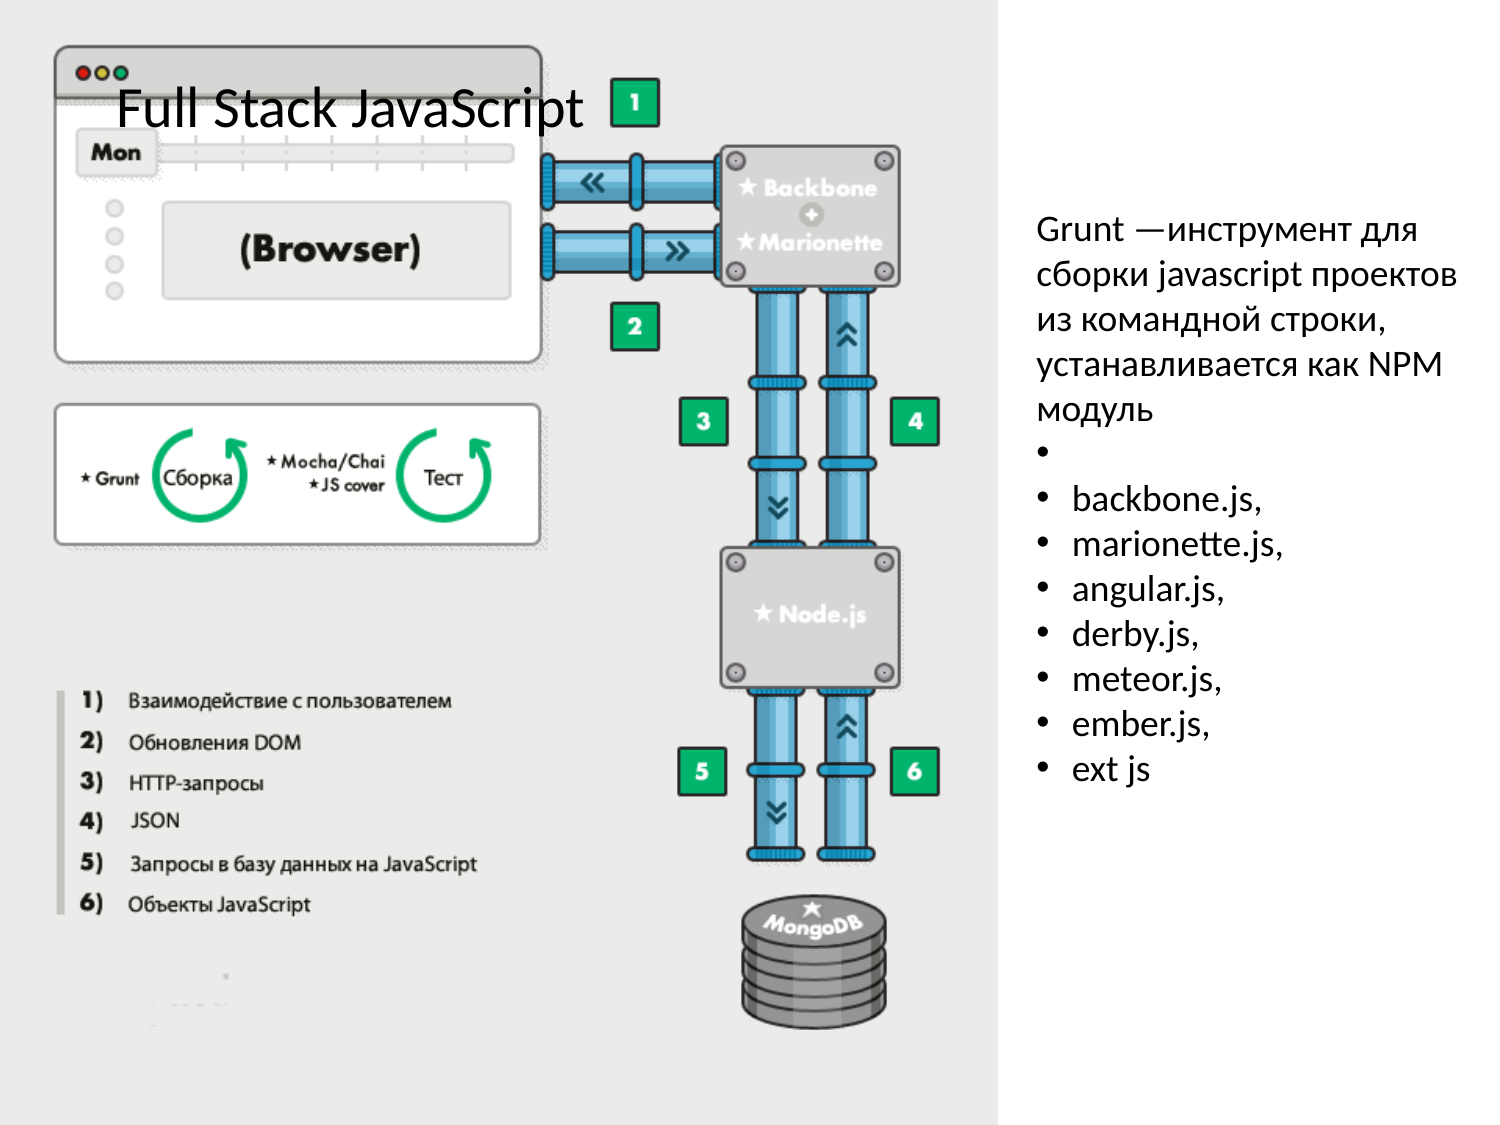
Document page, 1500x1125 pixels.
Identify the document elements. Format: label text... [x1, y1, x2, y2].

picture [0, 0, 998, 1125]
text_box Full Stack JavaScript [1002, 45, 1483, 233]
text_box Grunt —инструмент для сборки javascript проектов из командной строки, устанавливается как NPM модуль backbone.js, marionette.js, angular.js, derby.js, meteor.js, ember.js, ext js [1021, 196, 1500, 886]
